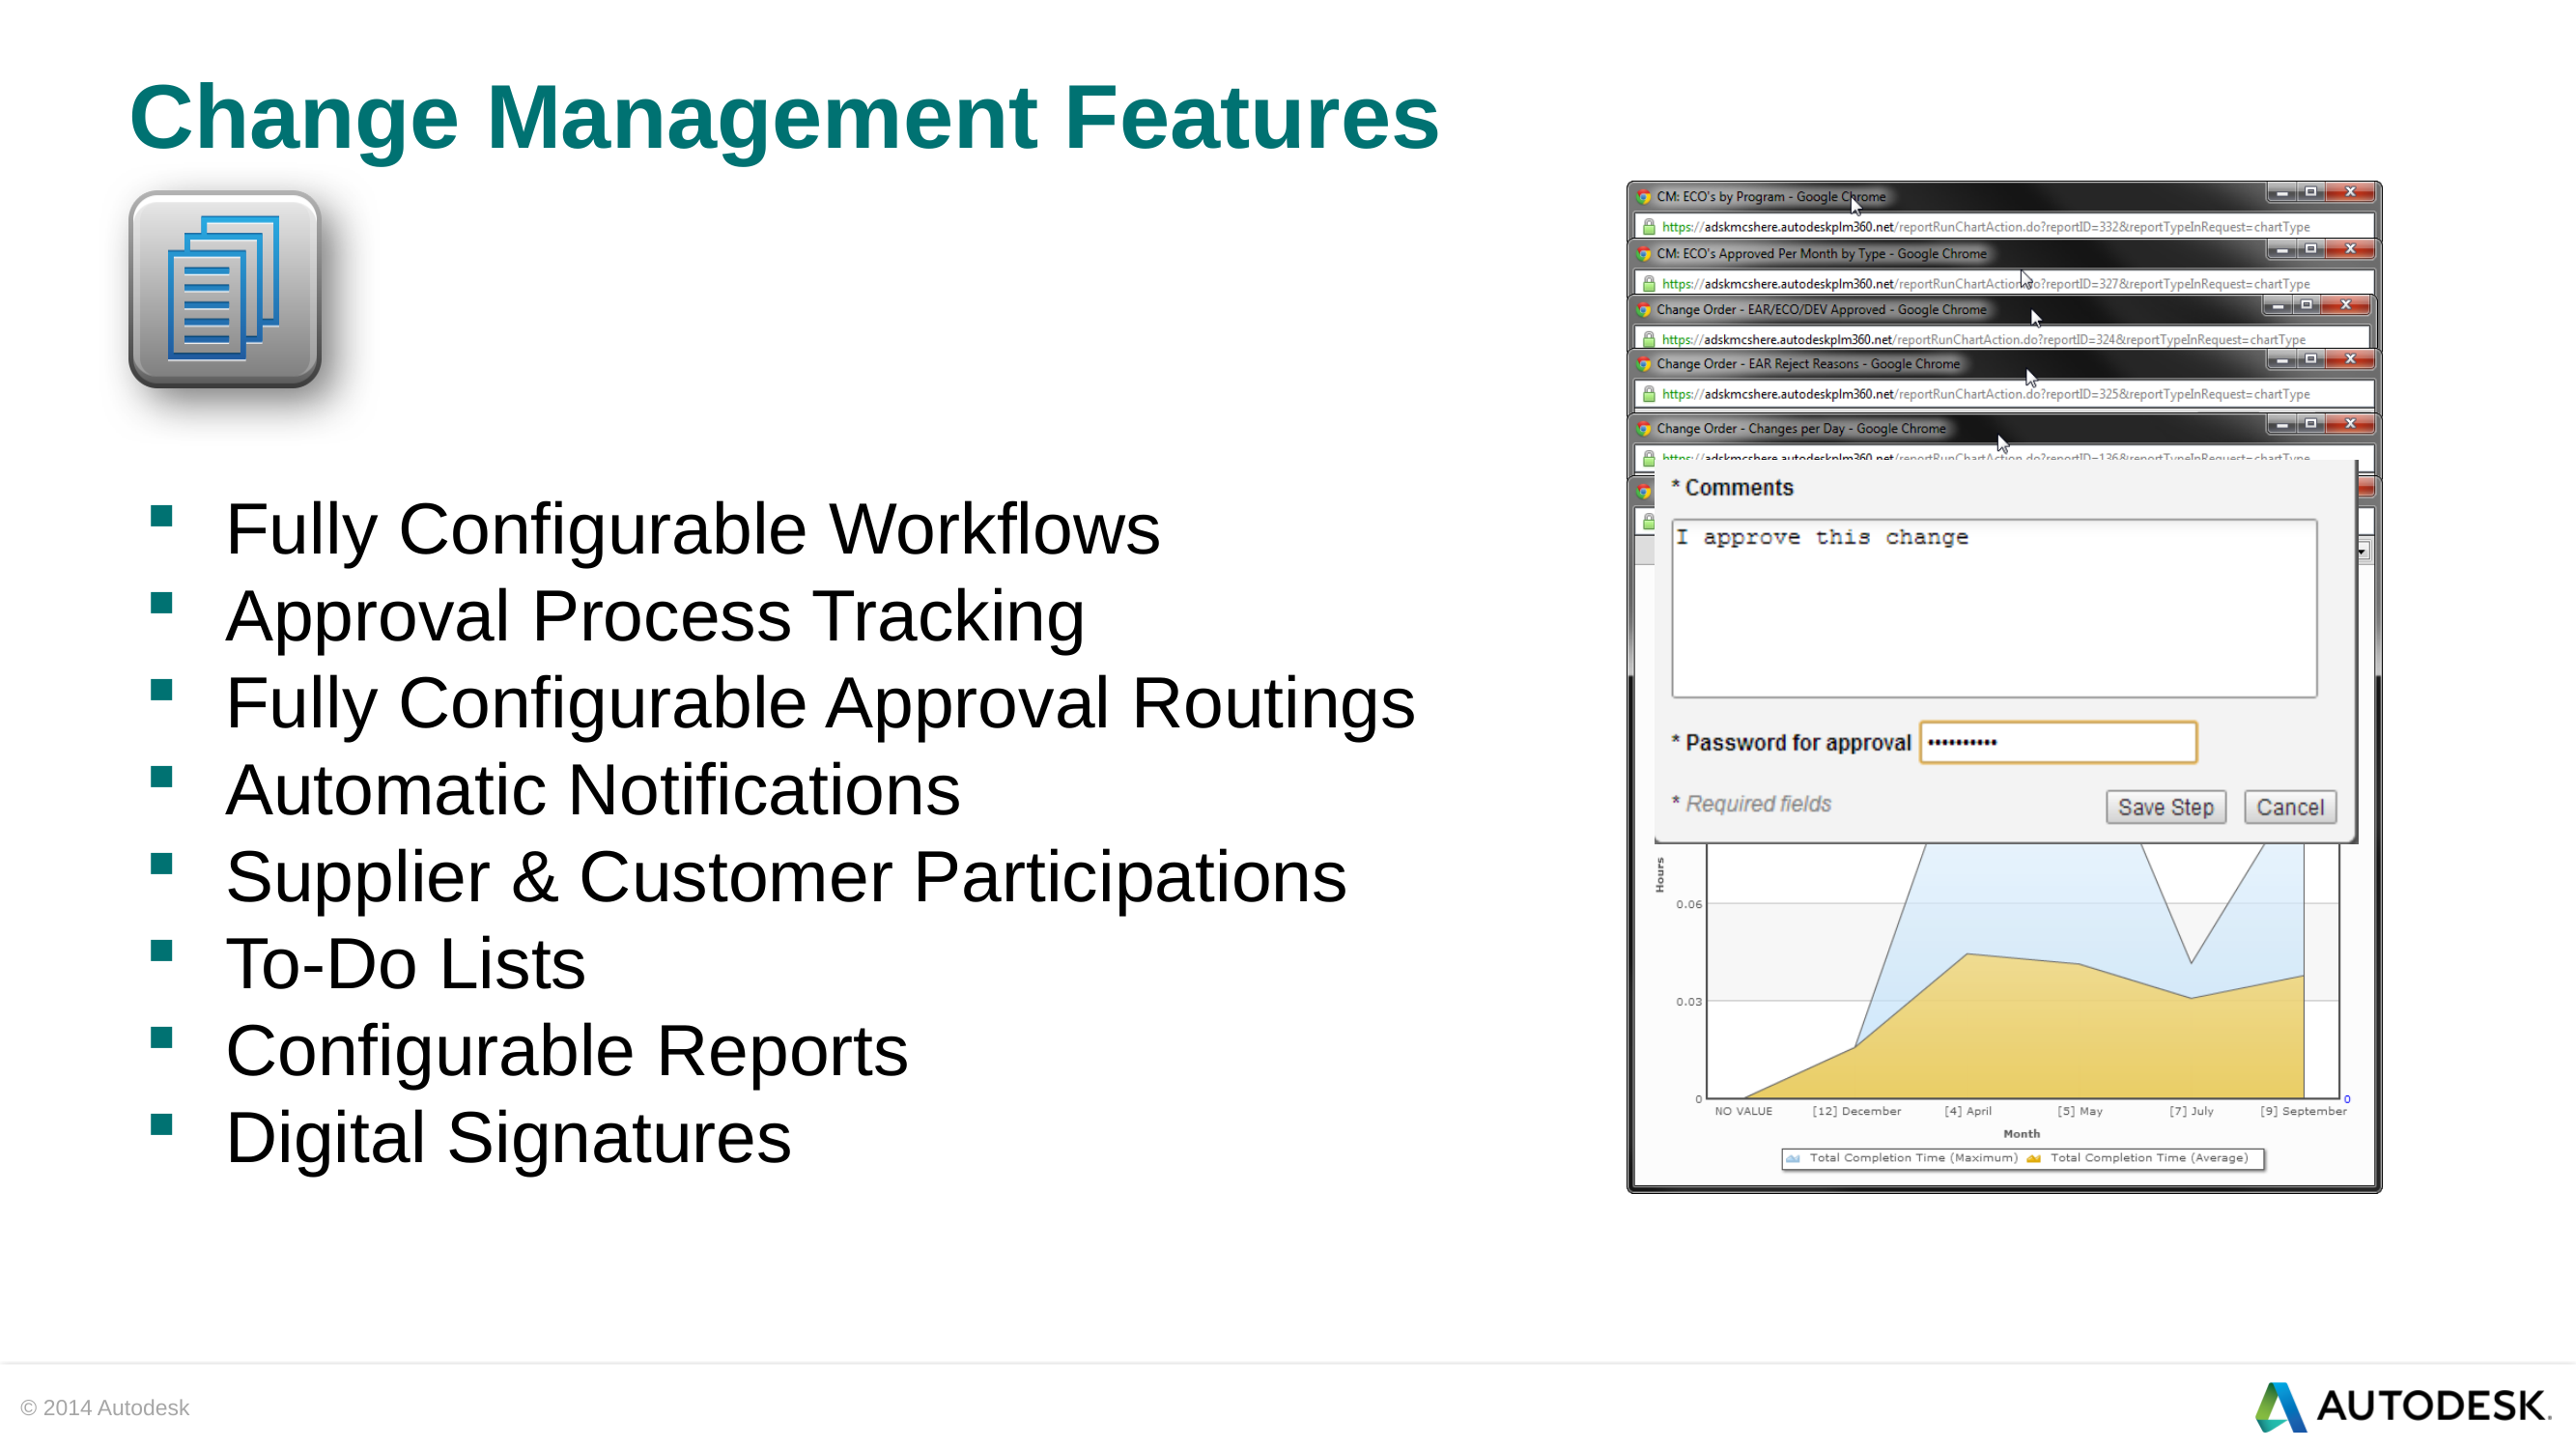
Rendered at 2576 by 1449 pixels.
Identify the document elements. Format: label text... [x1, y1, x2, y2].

picture [128, 190, 322, 388]
picture [2255, 1382, 2552, 1433]
picture [1627, 181, 2384, 1194]
list Fully Configurable Workflows Approval Process Tracking Fully Configurable Approval Routings Automatic Notifications Supplier & Customer Participations To-Do Lists Configurable Reports Digital Signatures [128, 481, 1551, 1200]
title Change Management Features [128, 58, 1746, 182]
